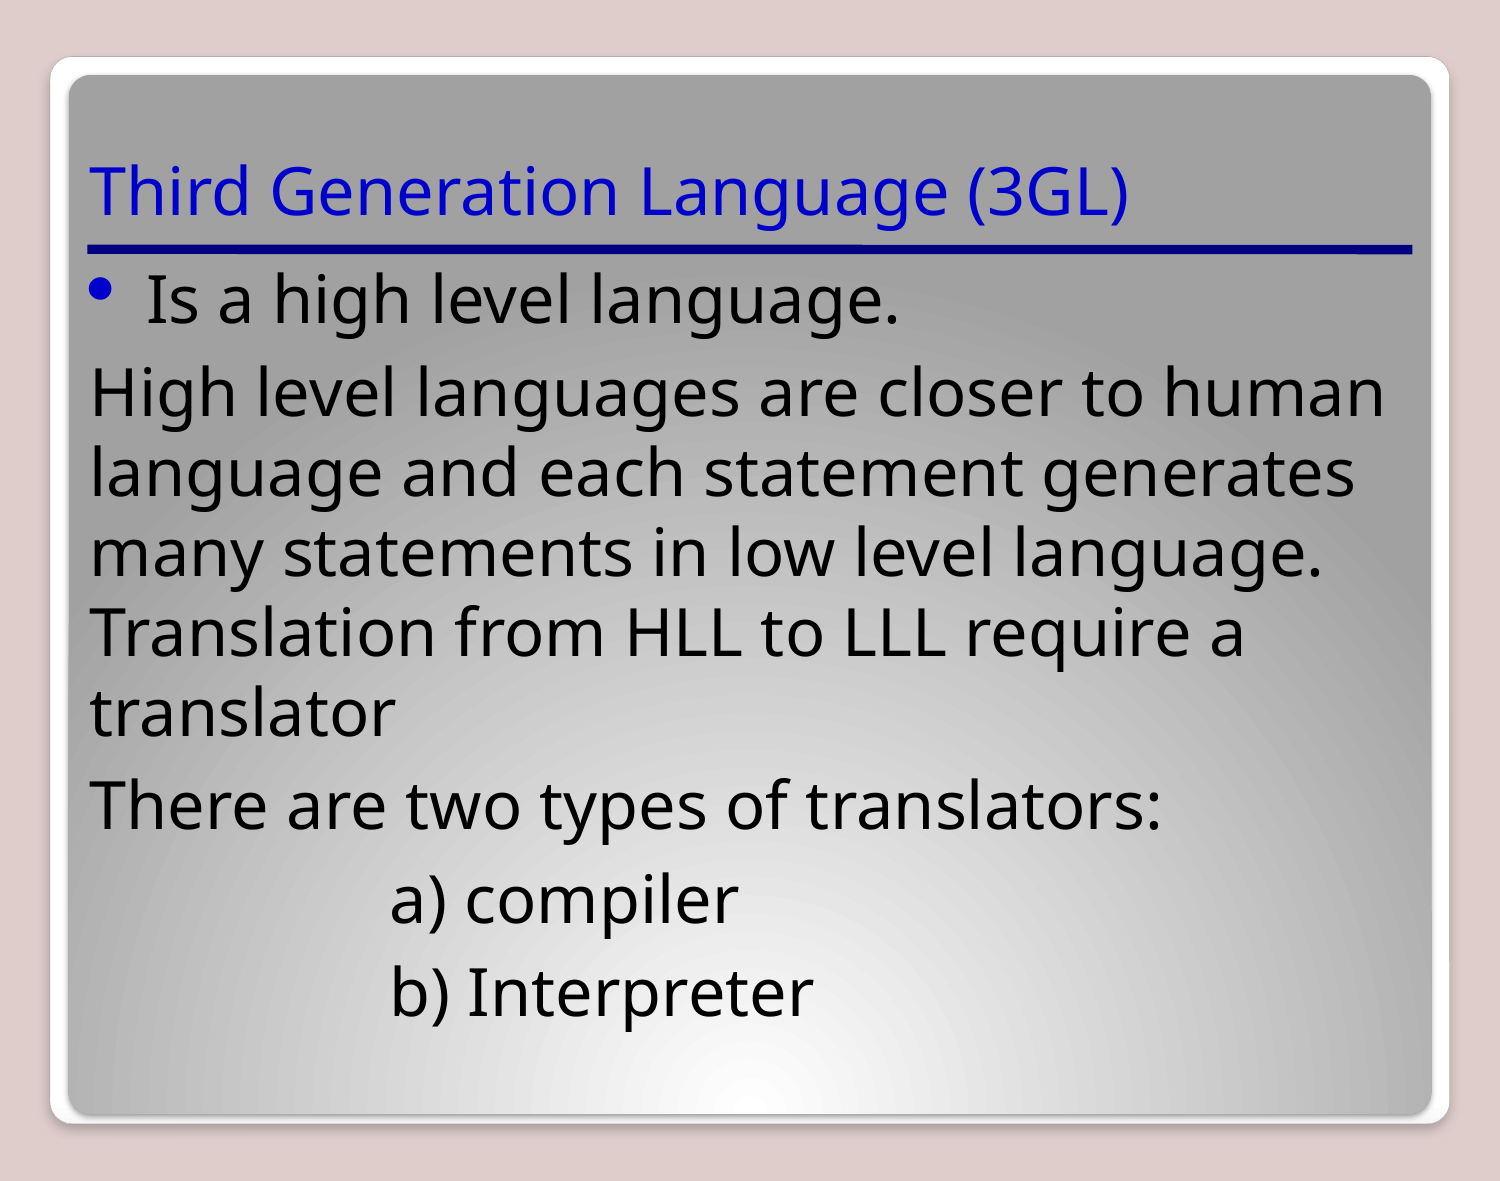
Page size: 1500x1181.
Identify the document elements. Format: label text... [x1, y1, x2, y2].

text_box Third Generation Language (3GL) [75, 78, 1425, 237]
text_box Is a high level language. High level languages are closer to human language and each statement generates many statements in low level language. Translation from HLL to LLL require a translator There are two types of translators: a) compiler b) Interpreter [75, 249, 1425, 1116]
